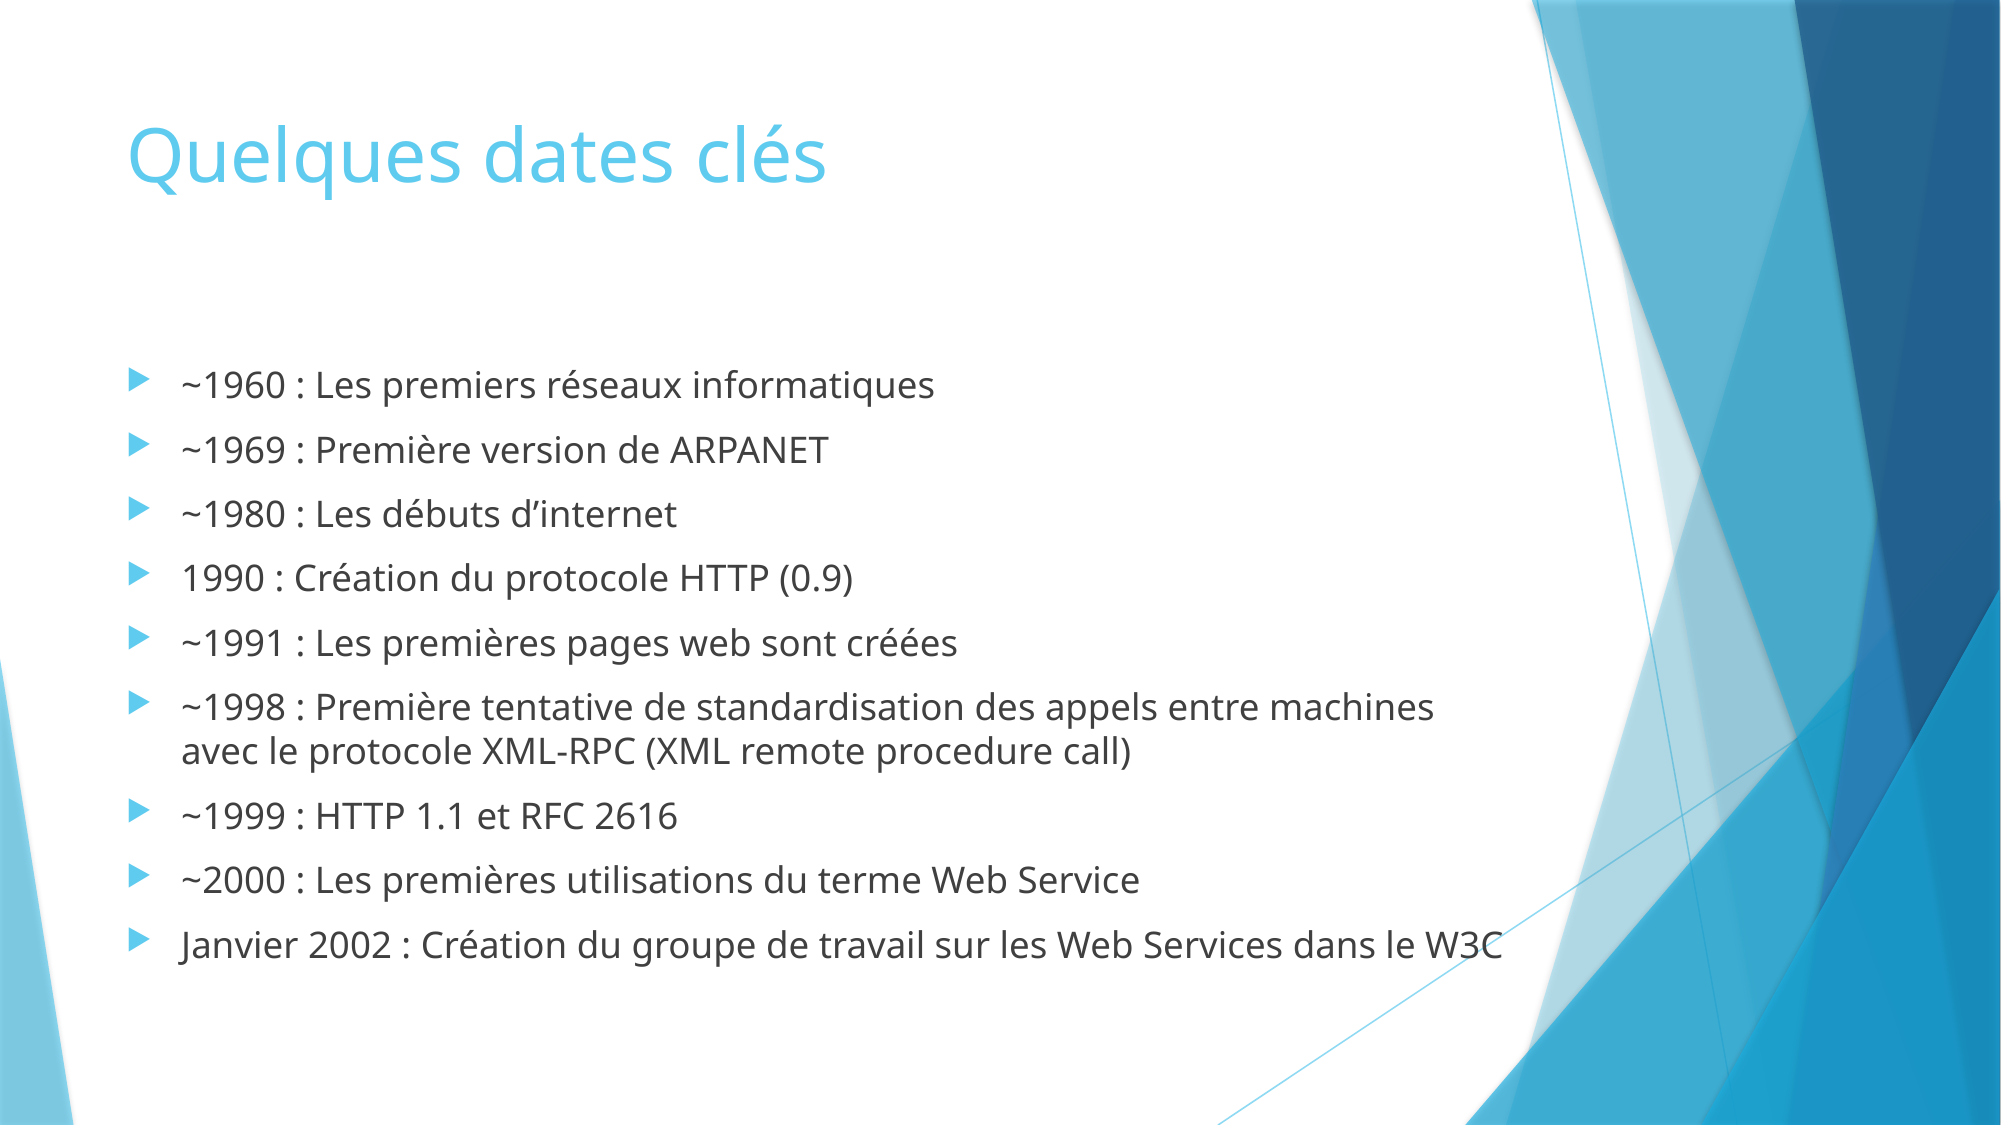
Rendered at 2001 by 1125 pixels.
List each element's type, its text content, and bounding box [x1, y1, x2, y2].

title Quelques dates clés [111, 99, 1522, 317]
list ~1960 : Les premiers réseaux informatiques ~1969 : Première version de ARPANET ~1980 : Les débuts d’internet 1990 : Création du protocole HTTP (0.9) ~1991 : Les premières pages web sont créées ~1998 : Première tentative de standardisation des appels entre machines avec le protocole XML-RPC (XML remote procedure call) ~1999 : HTTP 1.1 et RFC 2616 ~2000 : Les premières utilisations du terme Web Service Janvier 2002 : Création du groupe de travail sur les Web Services dans le W3C [111, 354, 1522, 992]
